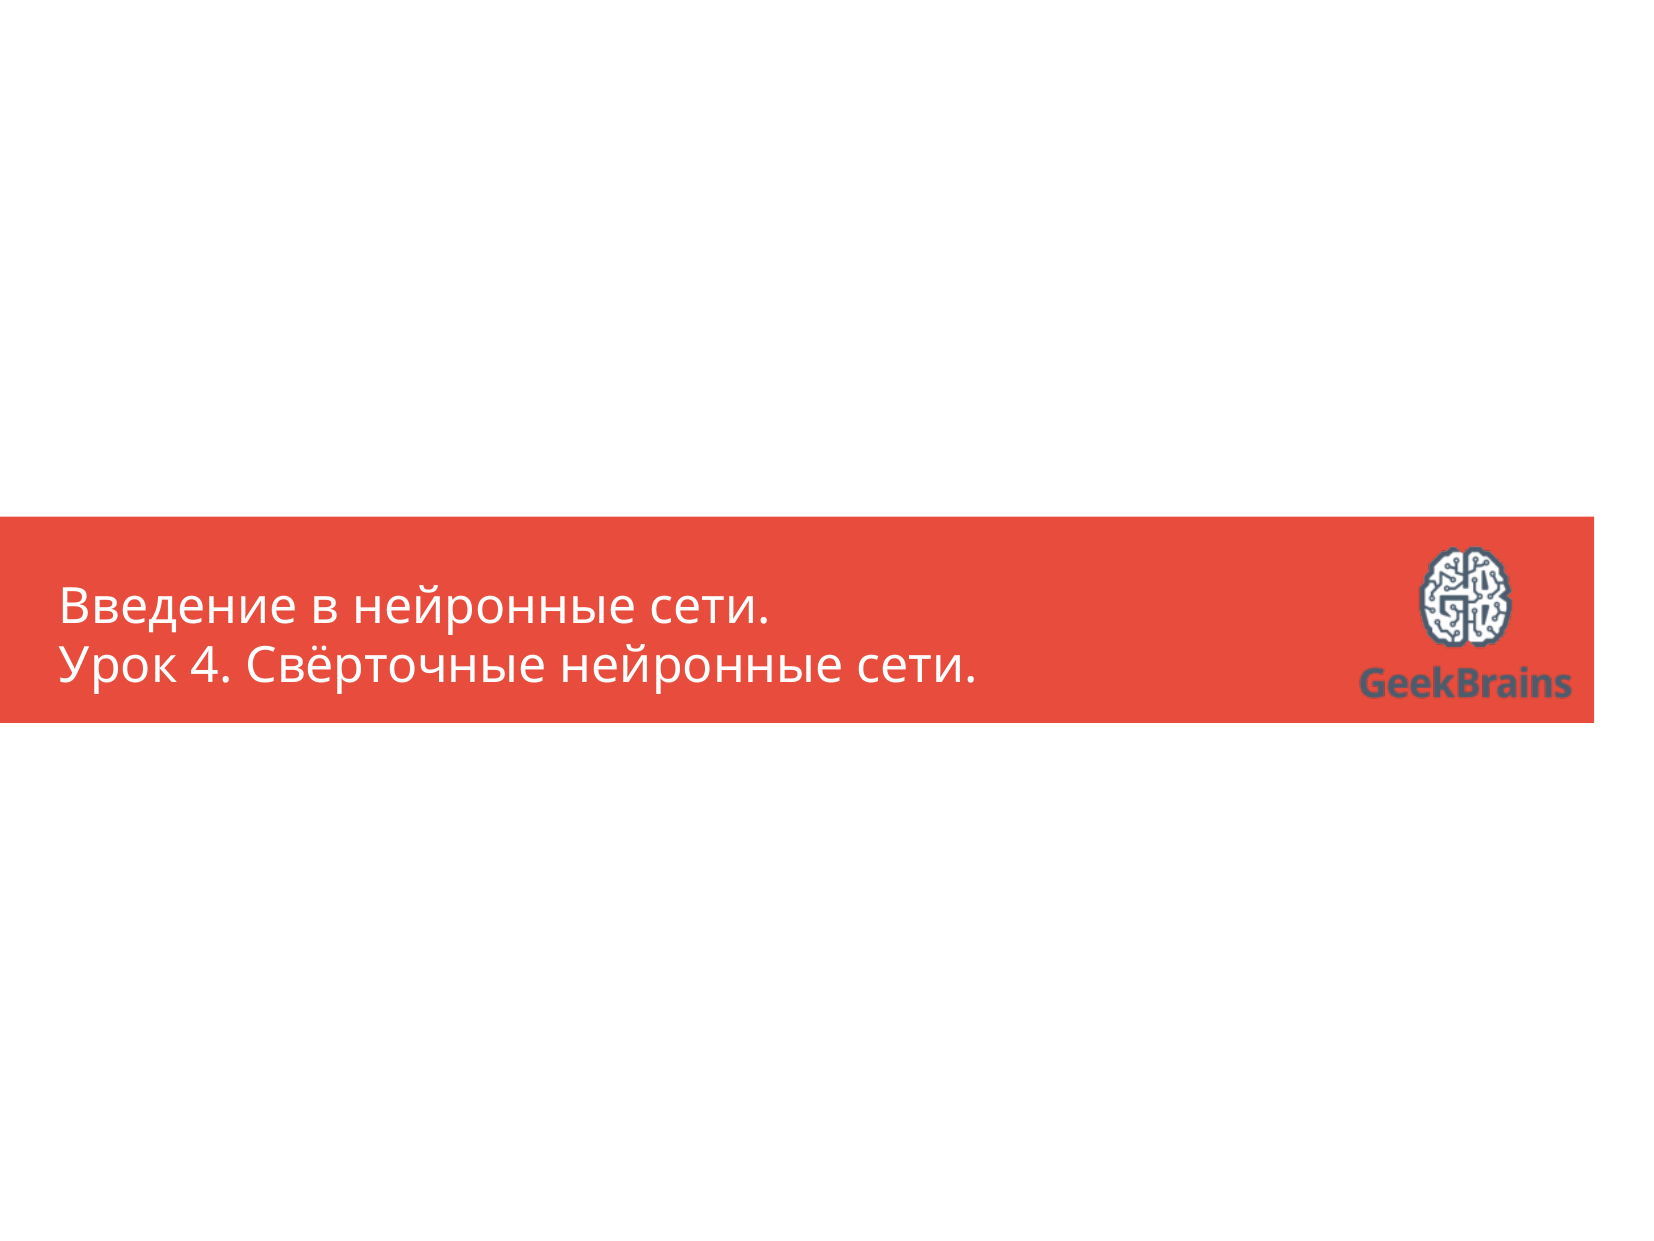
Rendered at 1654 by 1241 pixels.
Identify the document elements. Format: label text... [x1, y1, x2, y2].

text_box Введение в нейронные сети. [58, 546, 1295, 660]
picture [1300, 457, 1631, 788]
text_box Урок 4. Свёрточные нейронные сети. [58, 660, 1640, 813]
